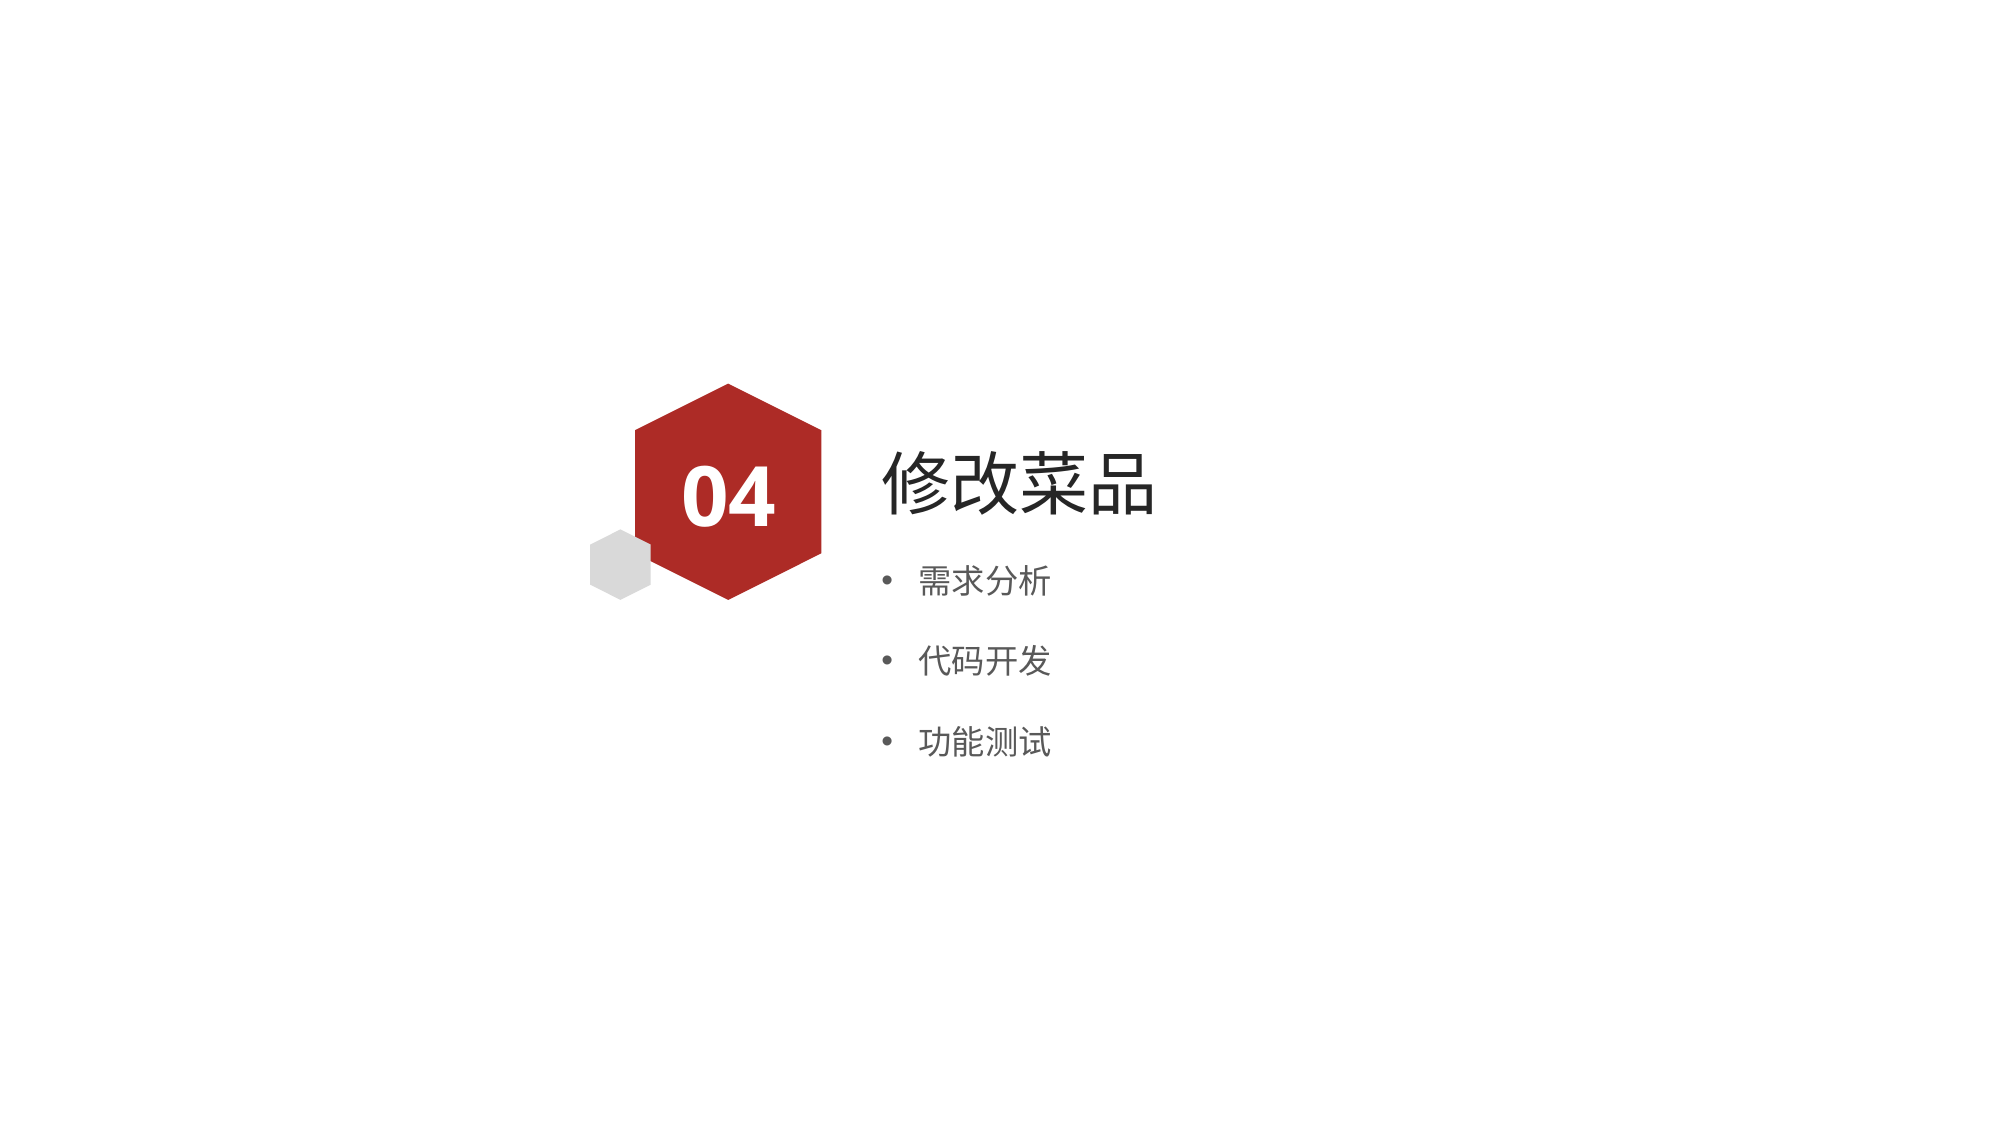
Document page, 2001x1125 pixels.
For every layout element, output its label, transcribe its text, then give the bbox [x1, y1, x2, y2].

title 修改菜品 [866, 442, 1970, 533]
list 04 [636, 404, 822, 594]
list 需求分析 代码开发 功能测试 [866, 532, 1764, 1021]
